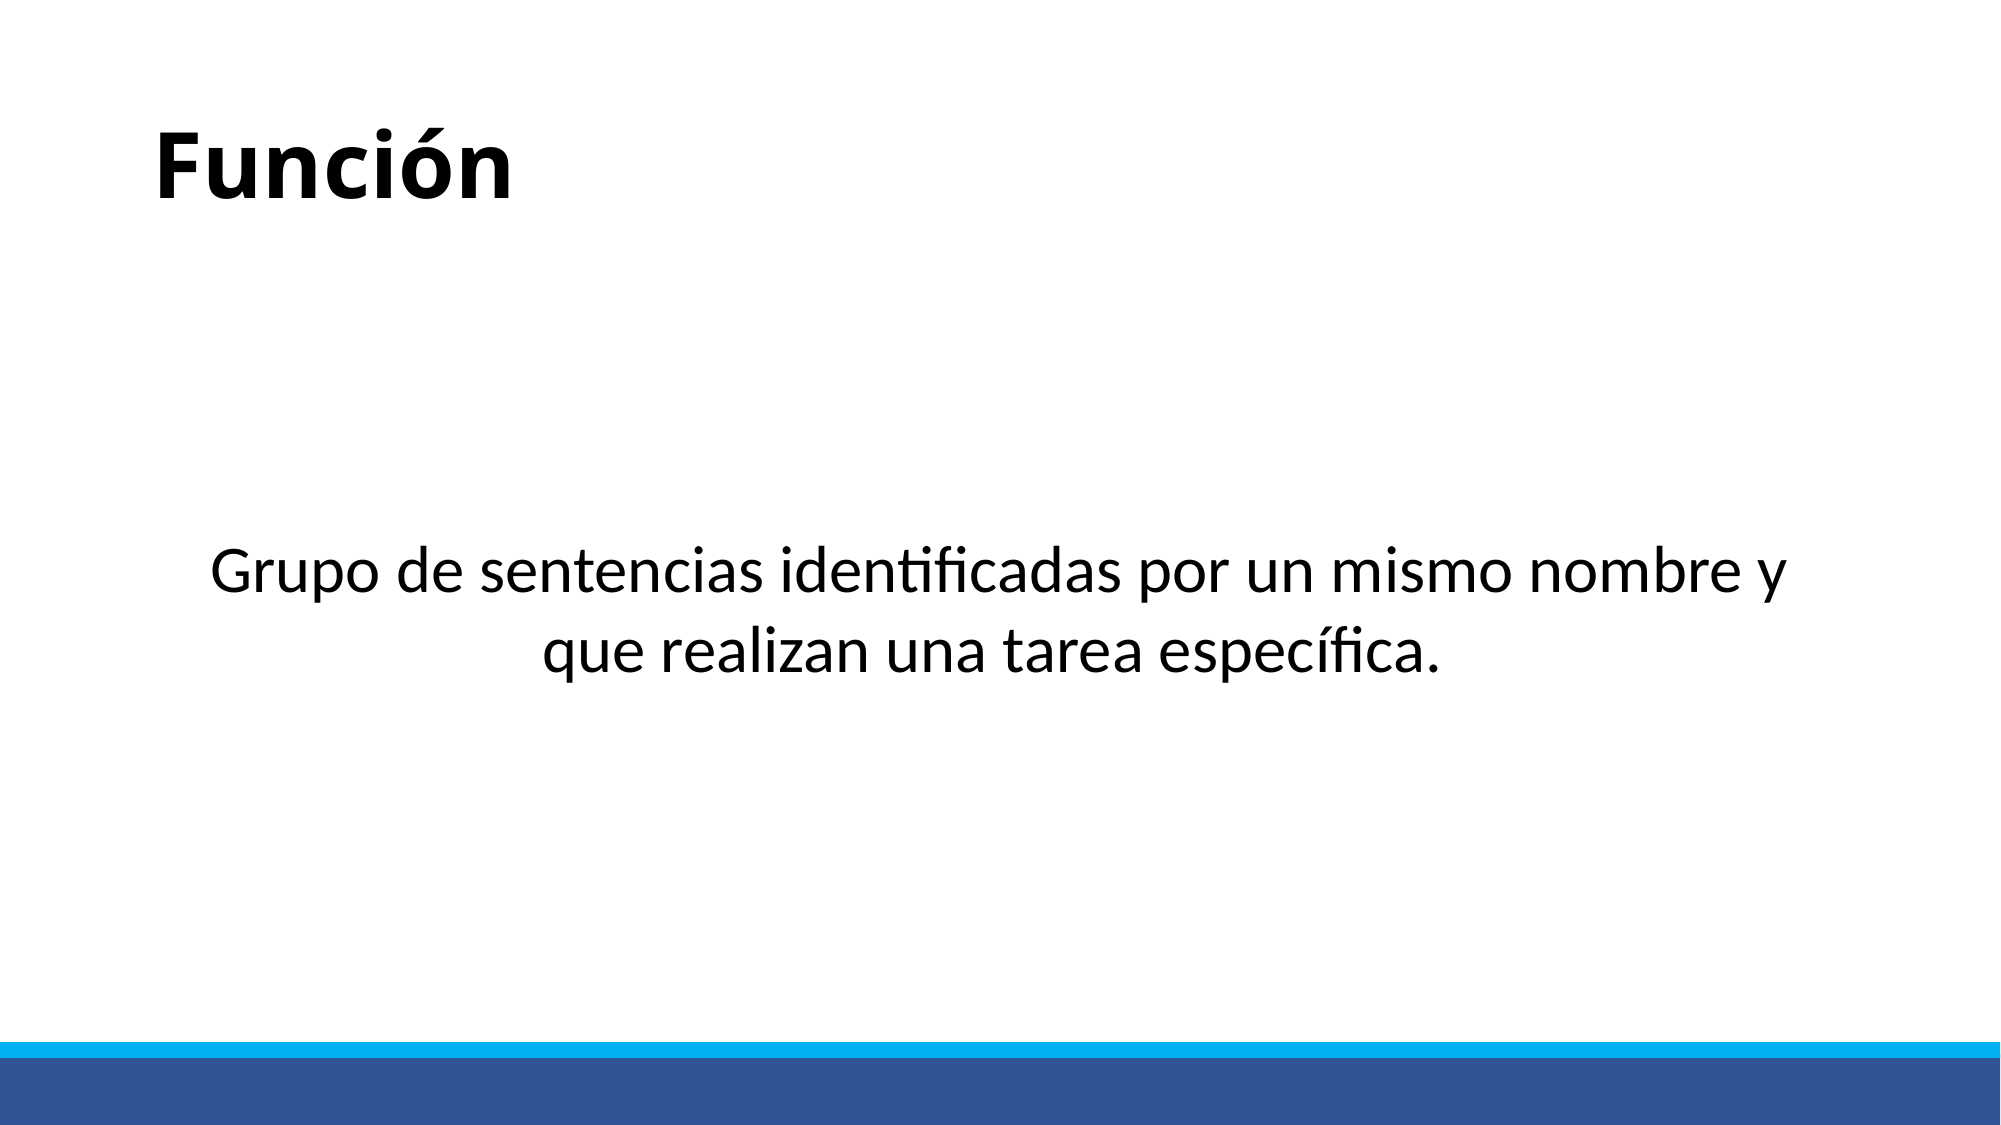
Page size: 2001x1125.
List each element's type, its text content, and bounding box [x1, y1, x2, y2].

list Grupo de sentencias identificadas por un mismo nombre y que realizan una tarea específica. [137, 299, 1863, 1014]
title Función [137, 59, 1863, 278]
